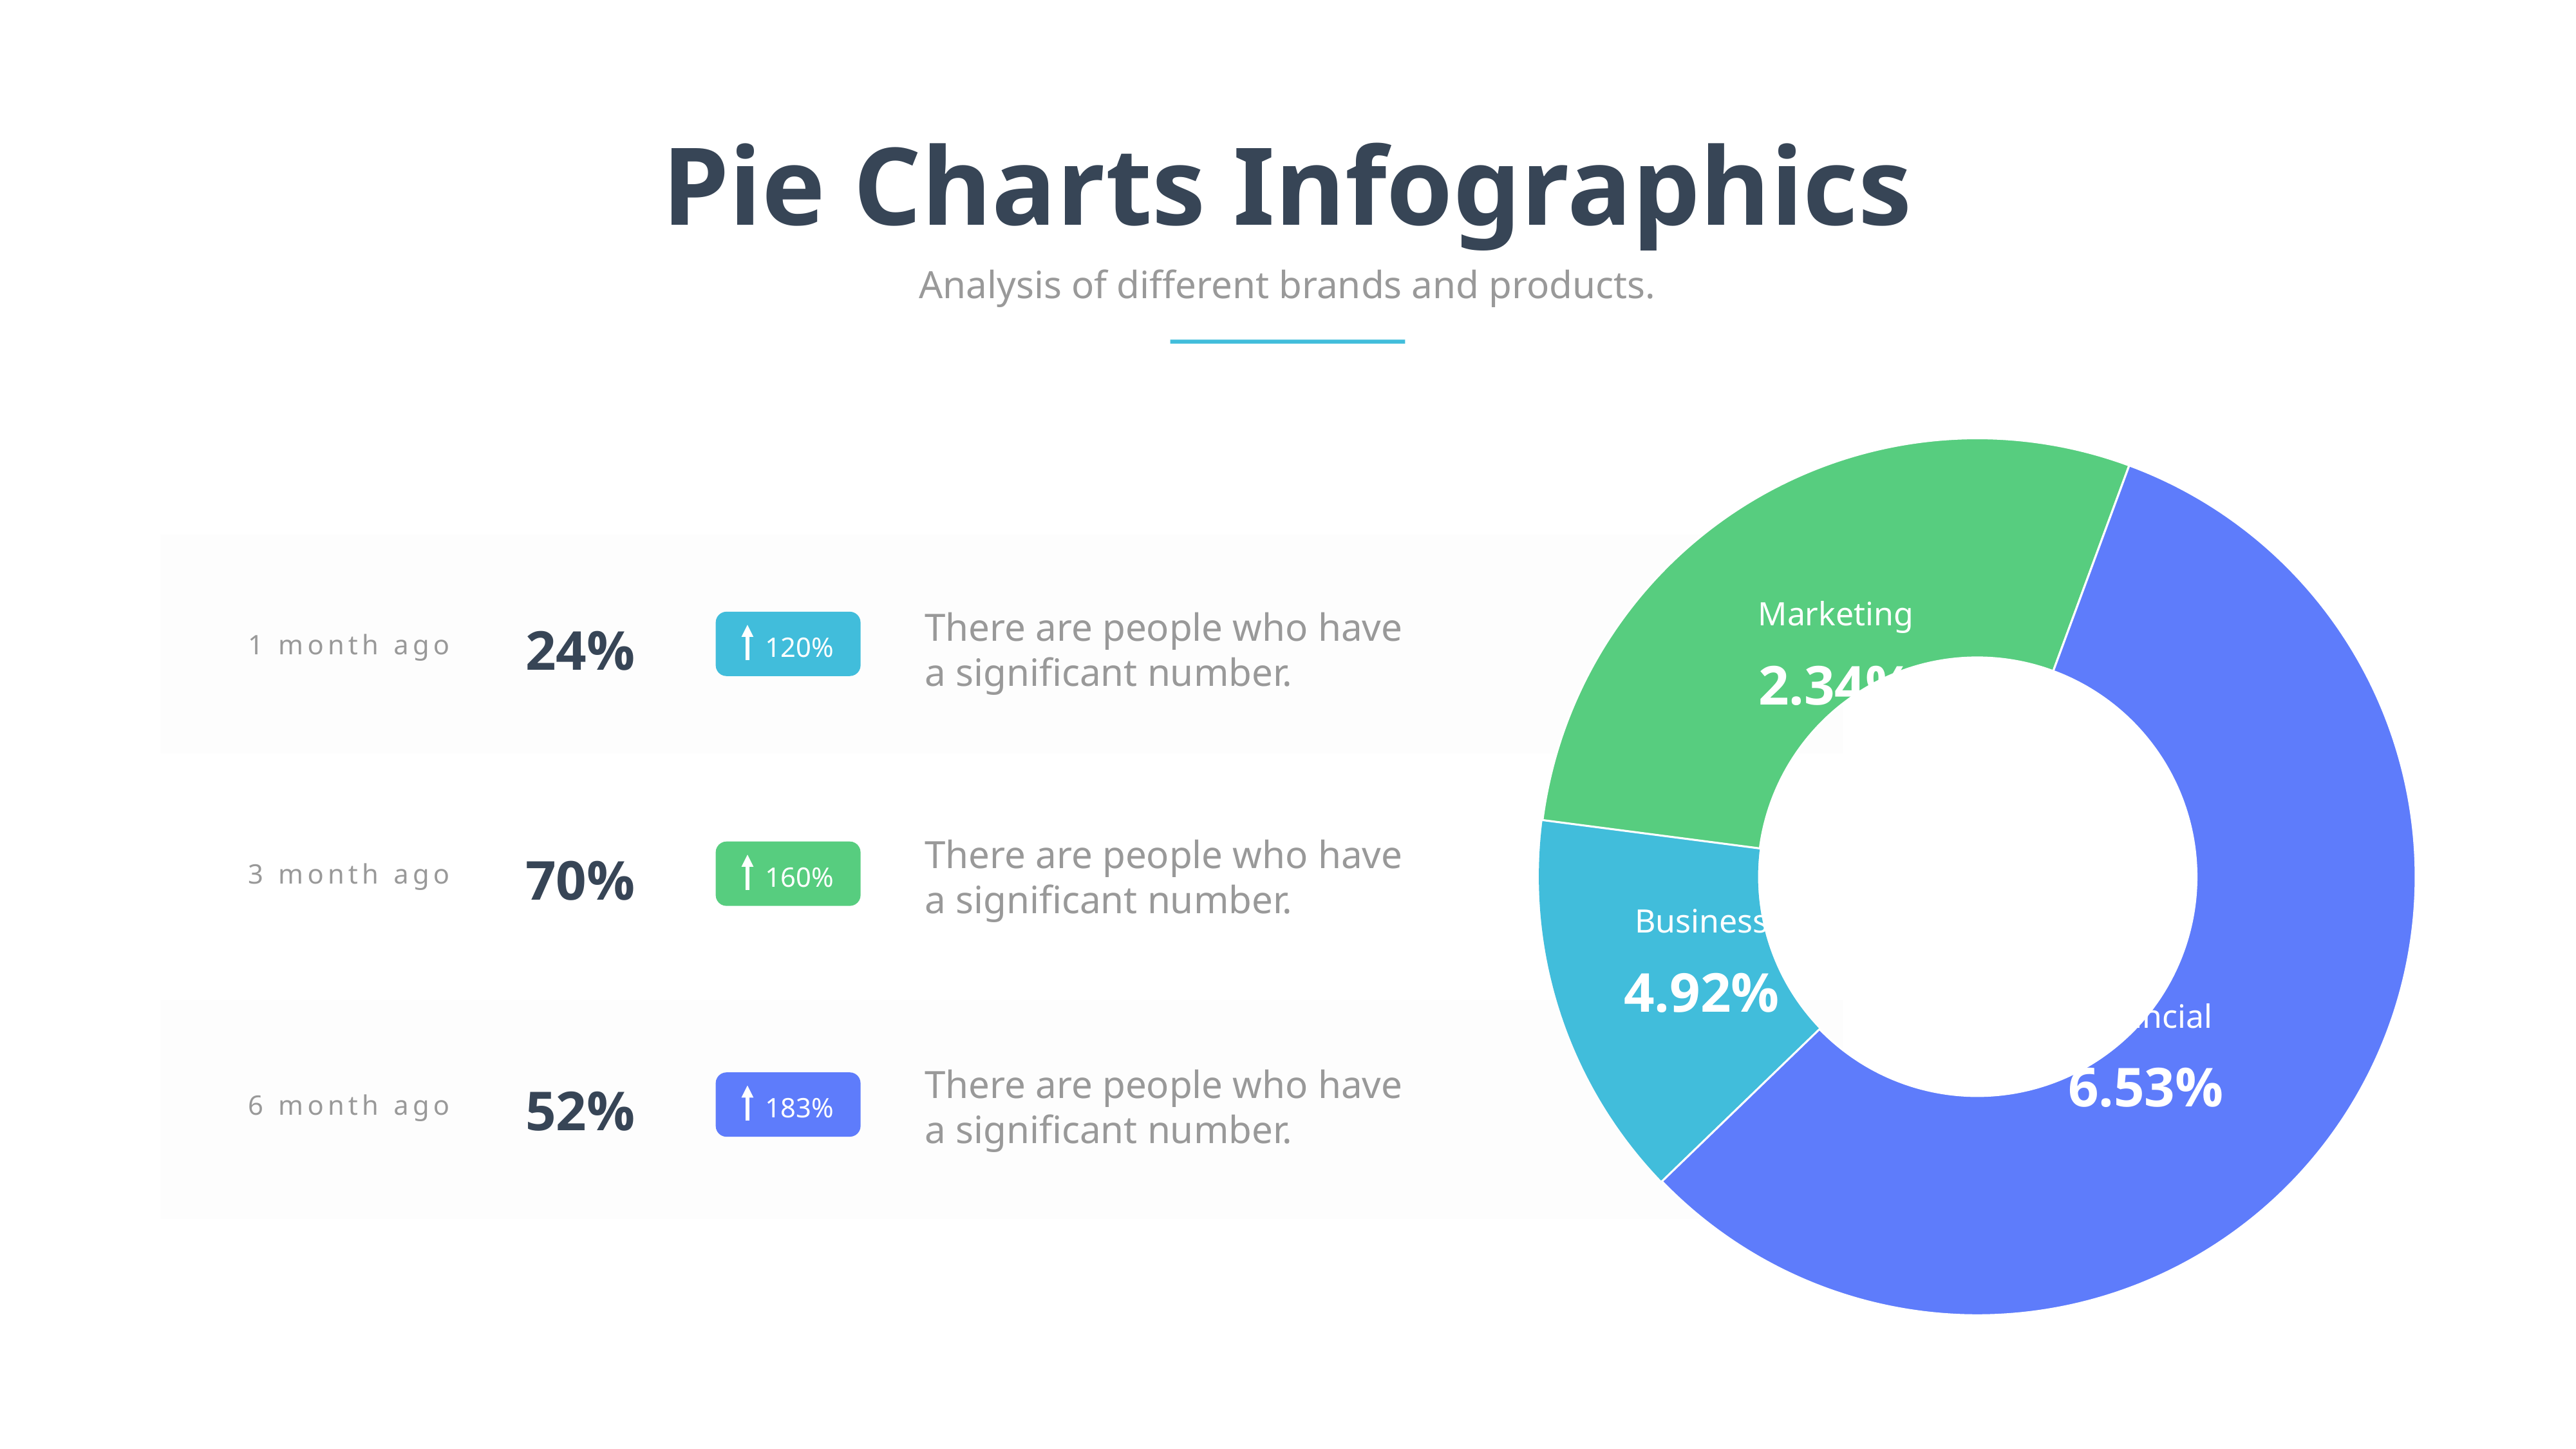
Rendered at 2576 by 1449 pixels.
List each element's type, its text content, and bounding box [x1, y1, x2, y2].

text_box [160, 534, 1496, 754]
text_box 1 month ago [238, 622, 488, 665]
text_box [715, 1072, 861, 1137]
text_box 24% [516, 611, 661, 686]
text_box [160, 999, 1496, 1220]
text_box There are people who have a significant number. [915, 1056, 1434, 1156]
text_box 70% [516, 841, 661, 916]
text_box There are people who have a significant number. [915, 826, 1434, 926]
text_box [715, 841, 861, 906]
text_box 52% [516, 1072, 661, 1146]
text_box Analysis of different brands and products. [825, 256, 1749, 311]
text_box Pie Charts Infographics [652, 113, 1923, 252]
text_box There are people who have a significant number. [915, 598, 1434, 699]
text_box 6 month ago [238, 1083, 488, 1126]
text_box 3 month ago [238, 852, 488, 895]
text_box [715, 611, 861, 676]
text_box [1170, 339, 1406, 345]
chart [1496, 420, 2459, 1334]
